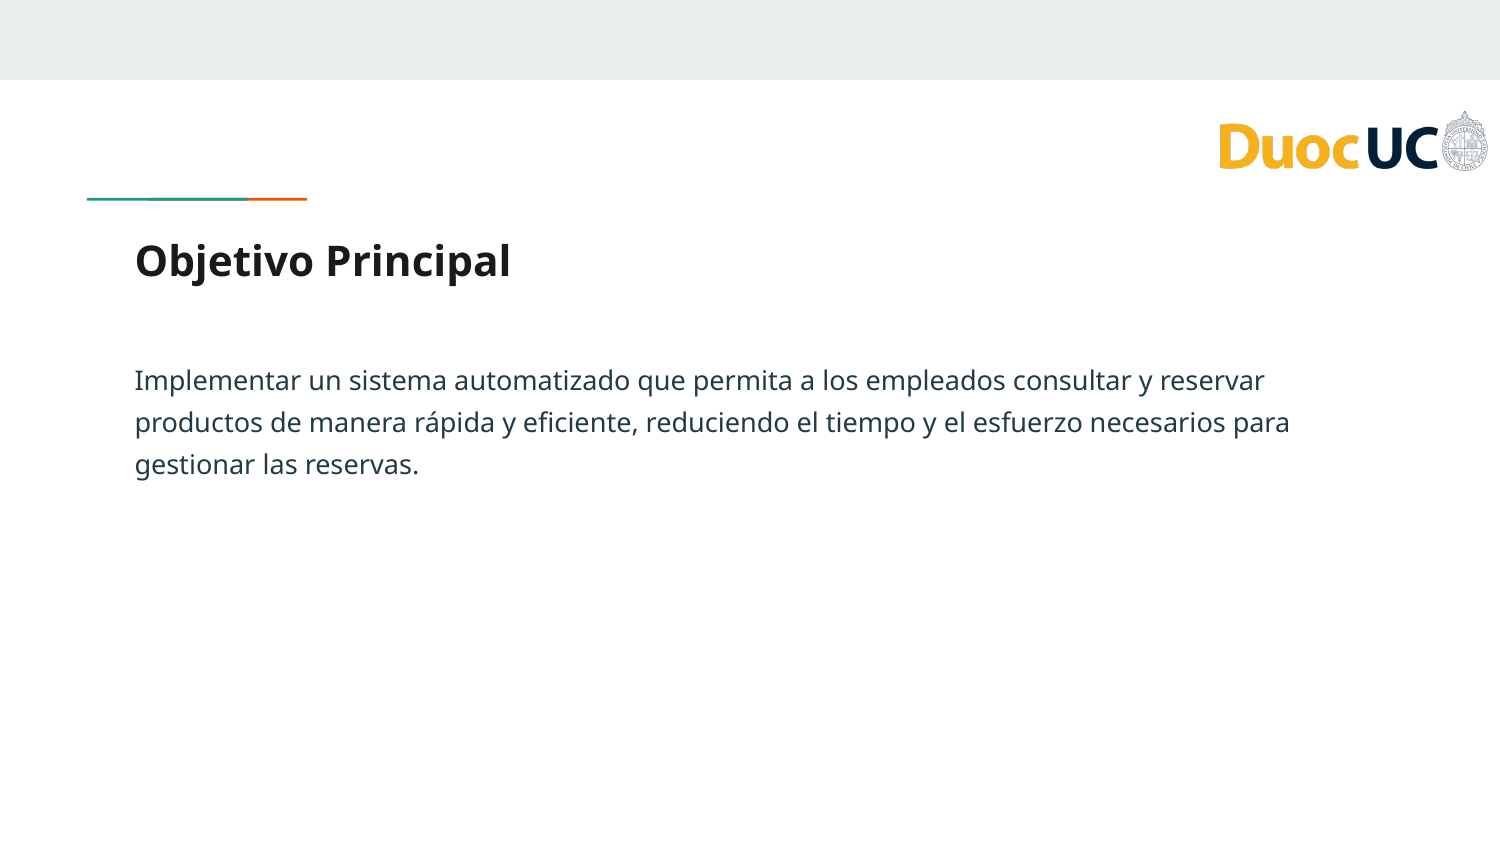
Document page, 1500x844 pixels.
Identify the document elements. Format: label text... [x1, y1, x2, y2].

title Objetivo Principal [119, 216, 1381, 305]
list Implementar un sistema automatizado que permita a los empleados consultar y reservar productos de manera rápida y eficiente, reduciendo el tiempo y el esfuerzo necesarios para gestionar las reservas. [119, 341, 1381, 712]
picture [1206, 0, 1500, 293]
